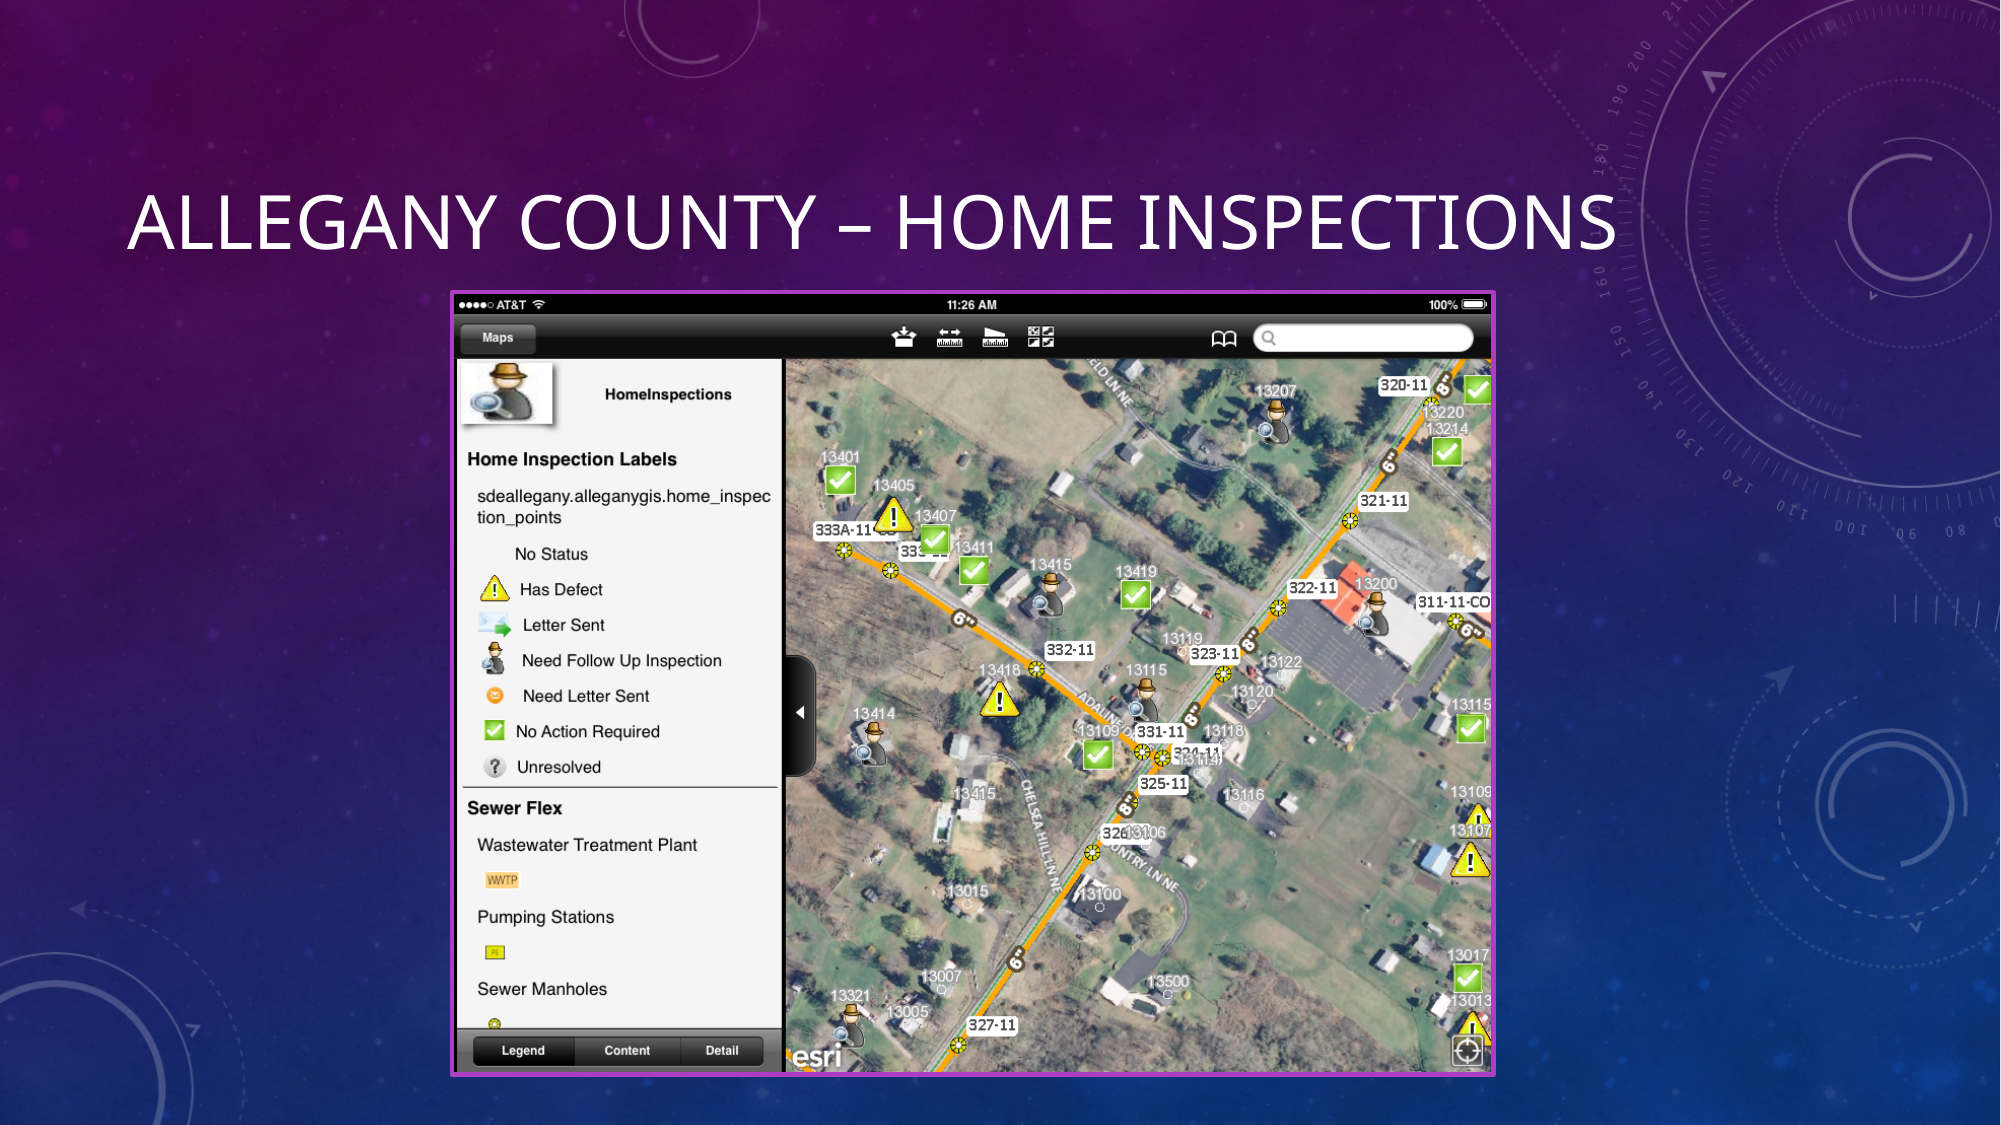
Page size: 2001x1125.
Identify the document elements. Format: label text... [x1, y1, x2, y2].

title Allegany County – Home Inspections [112, 99, 1775, 339]
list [453, 294, 1492, 1073]
picture [0, 0, 2001, 1125]
